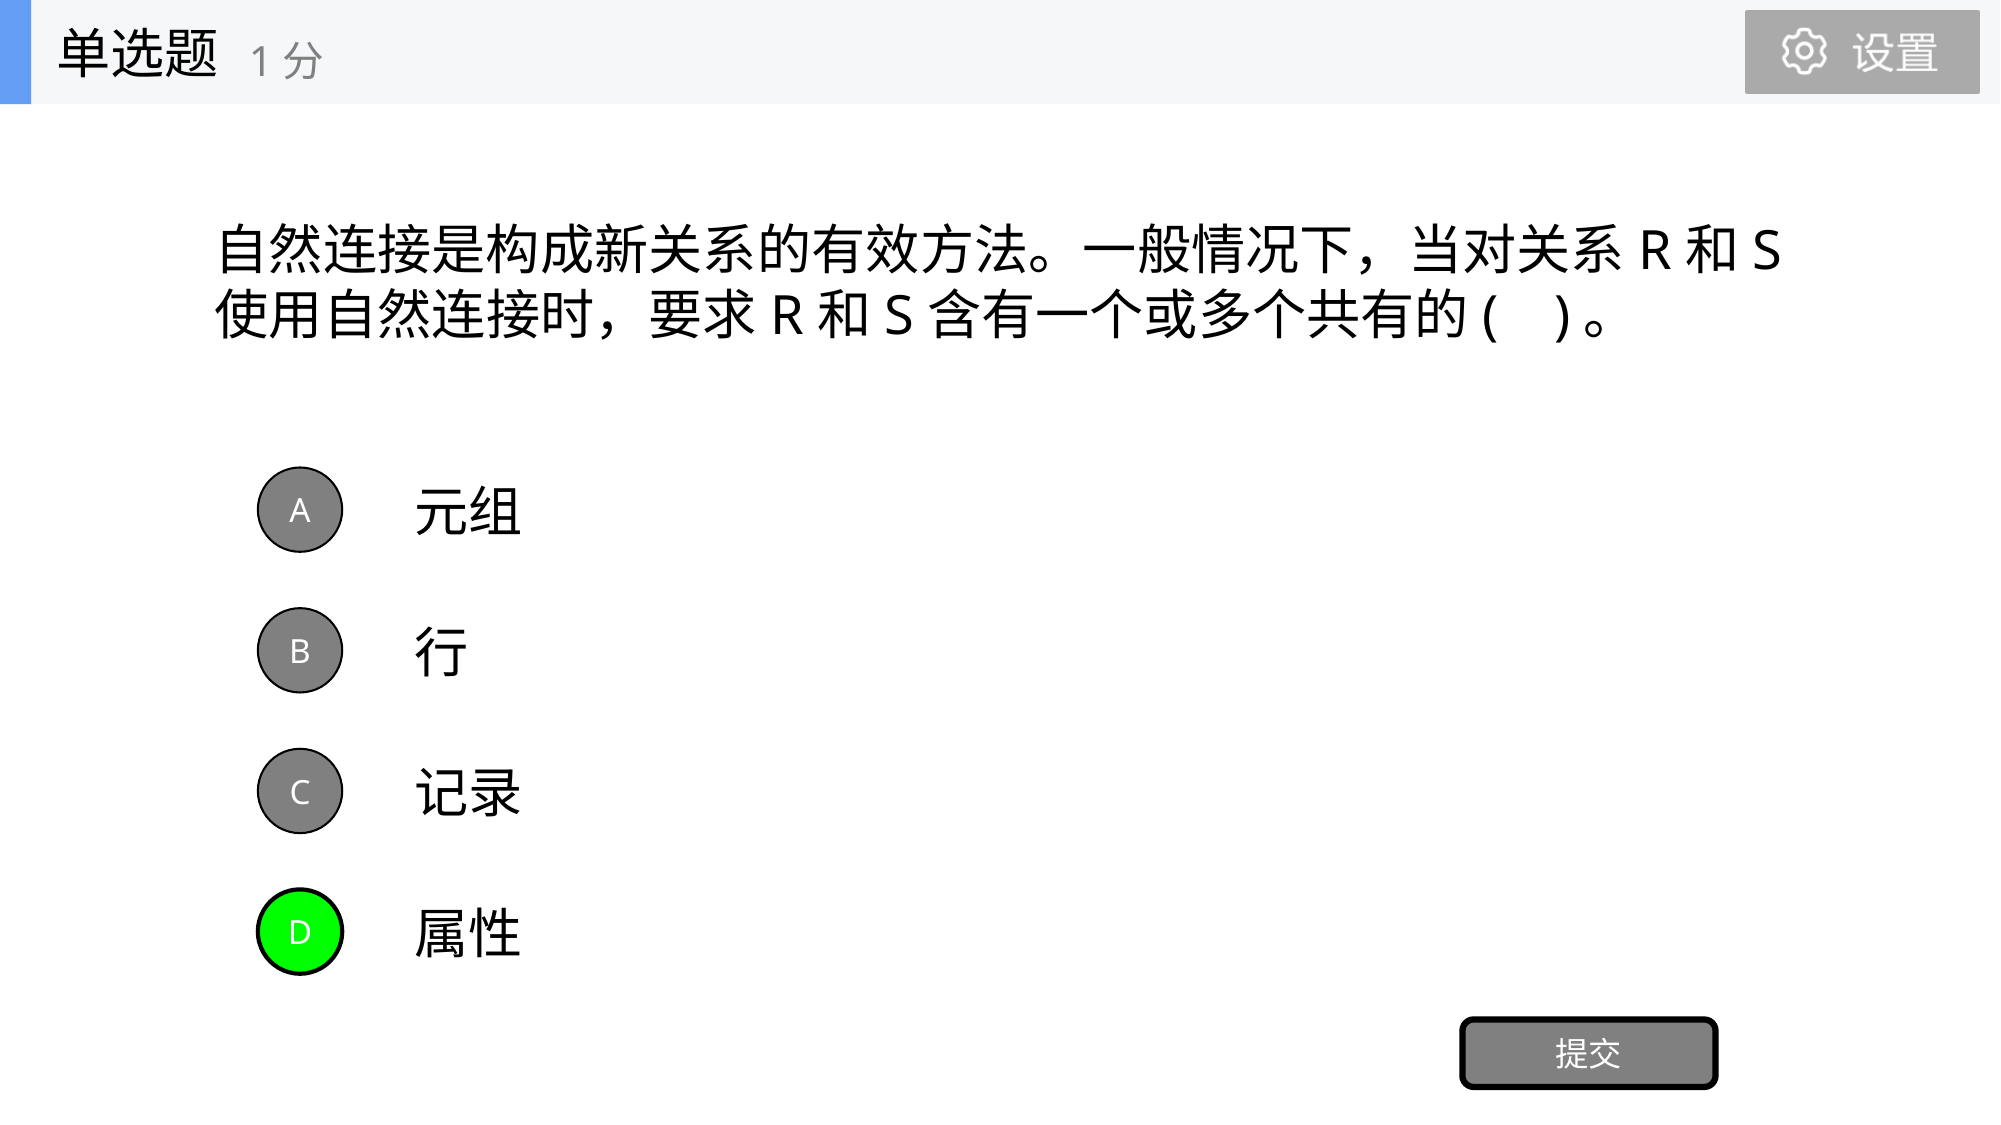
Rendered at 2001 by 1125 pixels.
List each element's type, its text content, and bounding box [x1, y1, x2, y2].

picture [1745, 10, 1980, 94]
text_box 属性 [399, 878, 1800, 985]
text_box B [256, 607, 344, 694]
text_box 提交 [1461, 1018, 1717, 1089]
text_box 记录 [399, 738, 1800, 844]
text_box 行 [399, 597, 1800, 703]
text_box A [256, 466, 344, 553]
text_box 元组 [399, 456, 1800, 563]
text_box 自然连接是构成新关系的有效方法。一般情况下，当对关系R和S使用自然连接时，要求R和S含有一个或多个共有的( )。 [200, 105, 1800, 456]
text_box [0, 0, 2000, 105]
text_box D [256, 888, 344, 975]
text_box C [256, 747, 344, 835]
